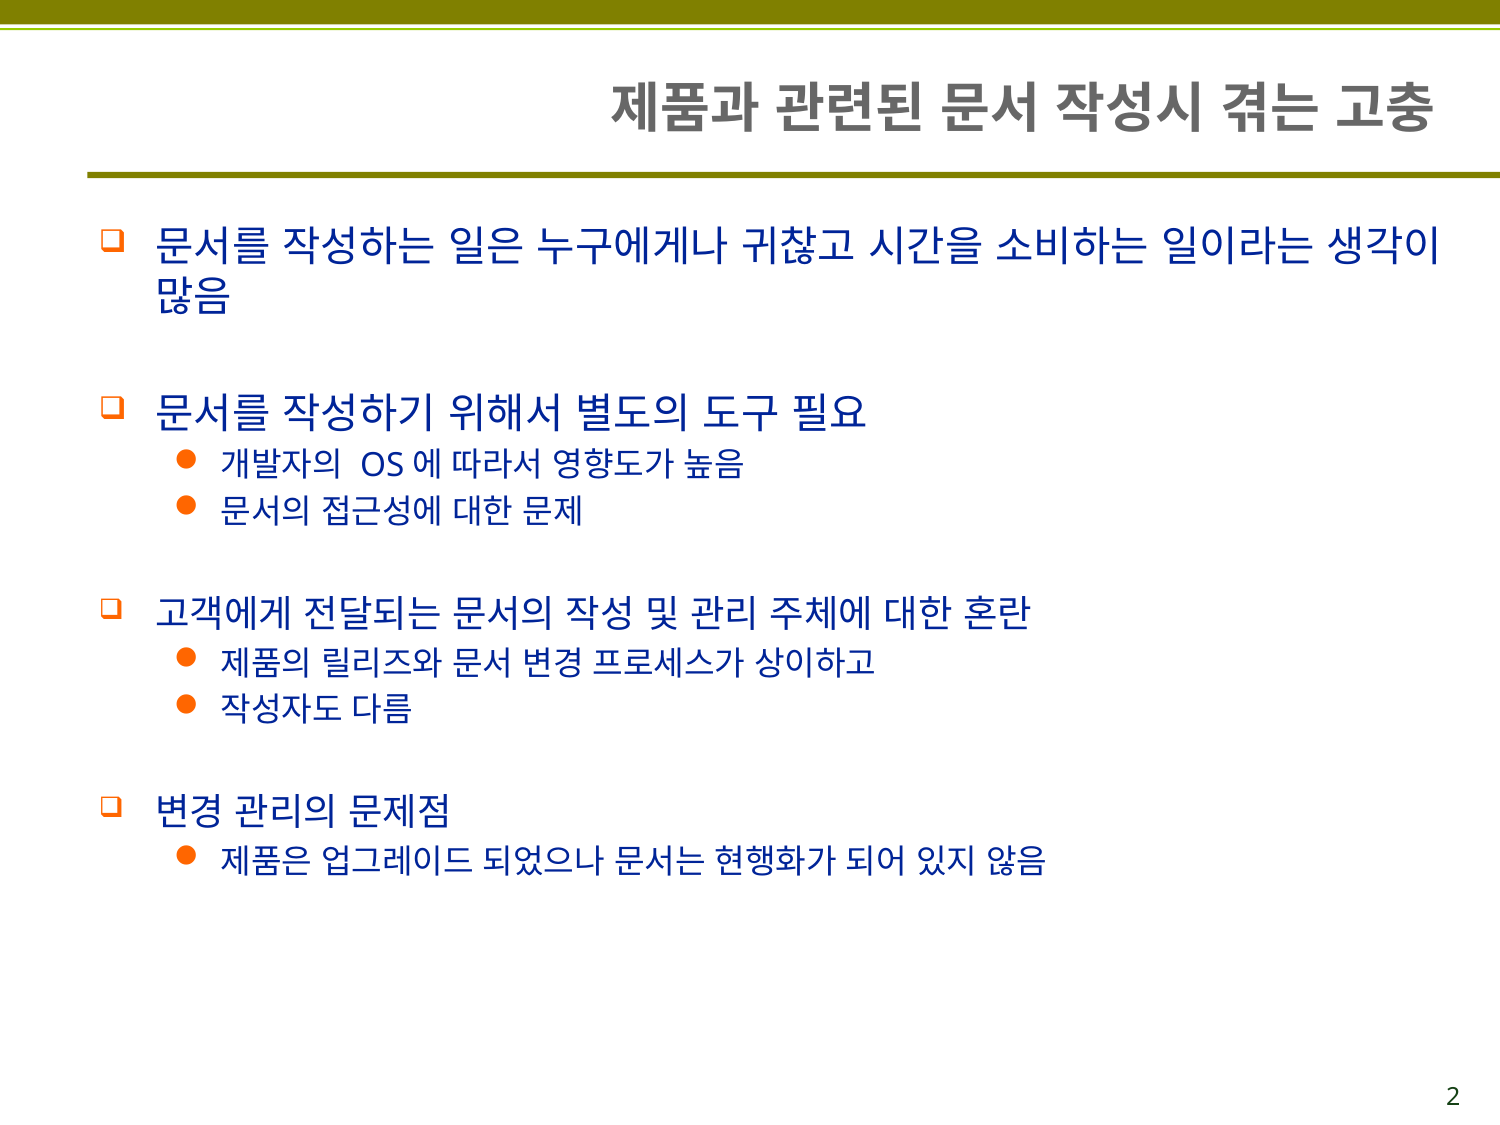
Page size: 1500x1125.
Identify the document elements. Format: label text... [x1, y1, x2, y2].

title 제품과 관련된 문서 작성시 겪는 고충 [87, 77, 1453, 150]
footer 2 [1424, 1054, 1500, 1125]
list 문서를 작성하는 일은 누구에게나 귀찮고 시간을 소비하는 일이라는 생각이 많음 문서를 작성하기 위해서 별도의 도구 필요 개발자의 OS에 따라서 영향도가 높음 문서의 접근성에 대한 문제 고객에게 전달되는 문서의 작성 및 관리 주체에 대한 혼란 제품의 릴리즈와 문서 변경 프로세스가 상이하고 작성자도 다름 변경 관리의 문제점 제품은 업그레이드 되었으나 문서는 현행화가 되어 있지 않음 [83, 212, 1475, 1063]
